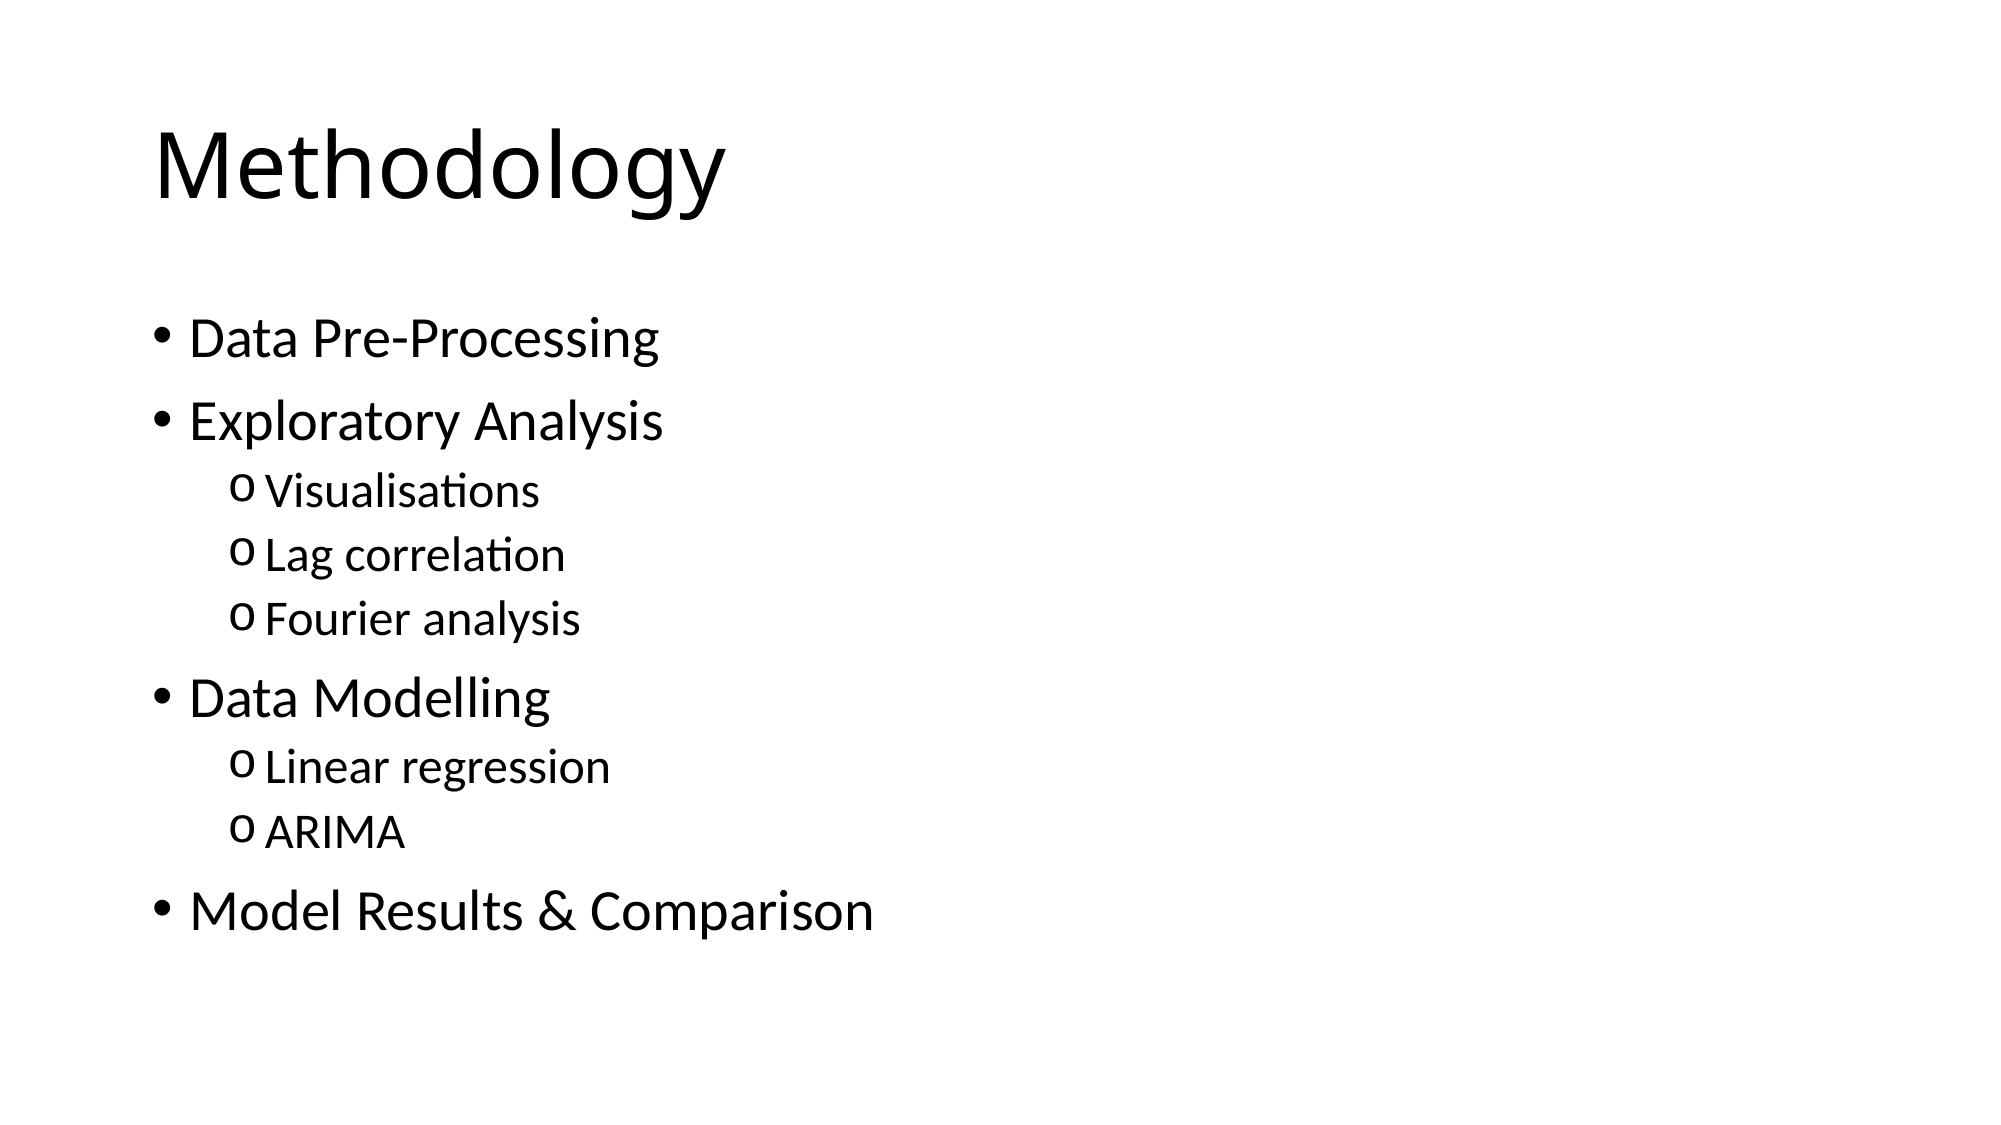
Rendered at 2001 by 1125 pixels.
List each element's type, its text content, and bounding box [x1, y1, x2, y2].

title Methodology [137, 59, 1863, 278]
list Data Pre-Processing Exploratory Analysis Visualisations Lag correlation Fourier analysis Data Modelling Linear regression ARIMA Model Results & Comparison [137, 299, 1863, 1014]
